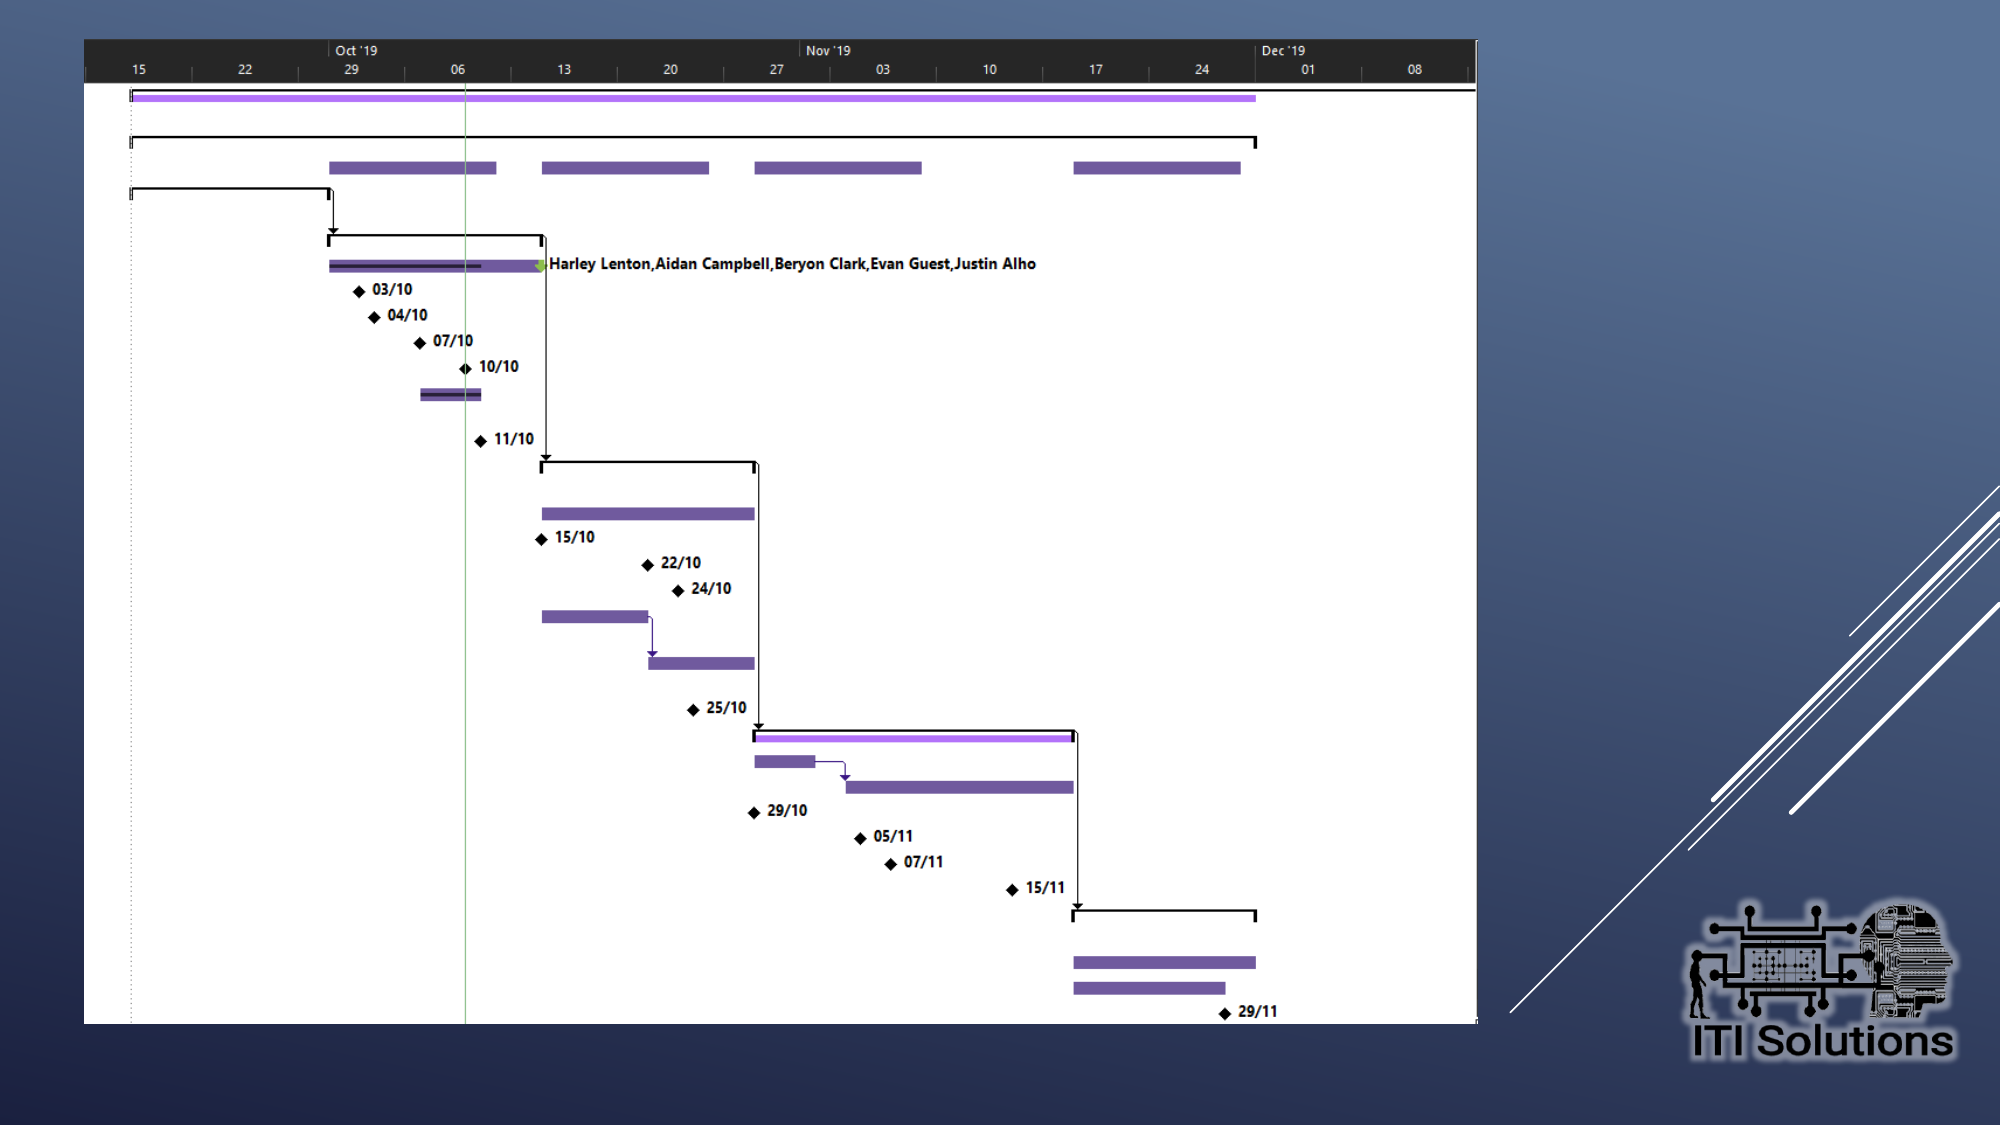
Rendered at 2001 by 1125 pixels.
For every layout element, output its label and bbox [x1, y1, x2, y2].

picture [83, 38, 1479, 1025]
picture [1685, 902, 1957, 1065]
